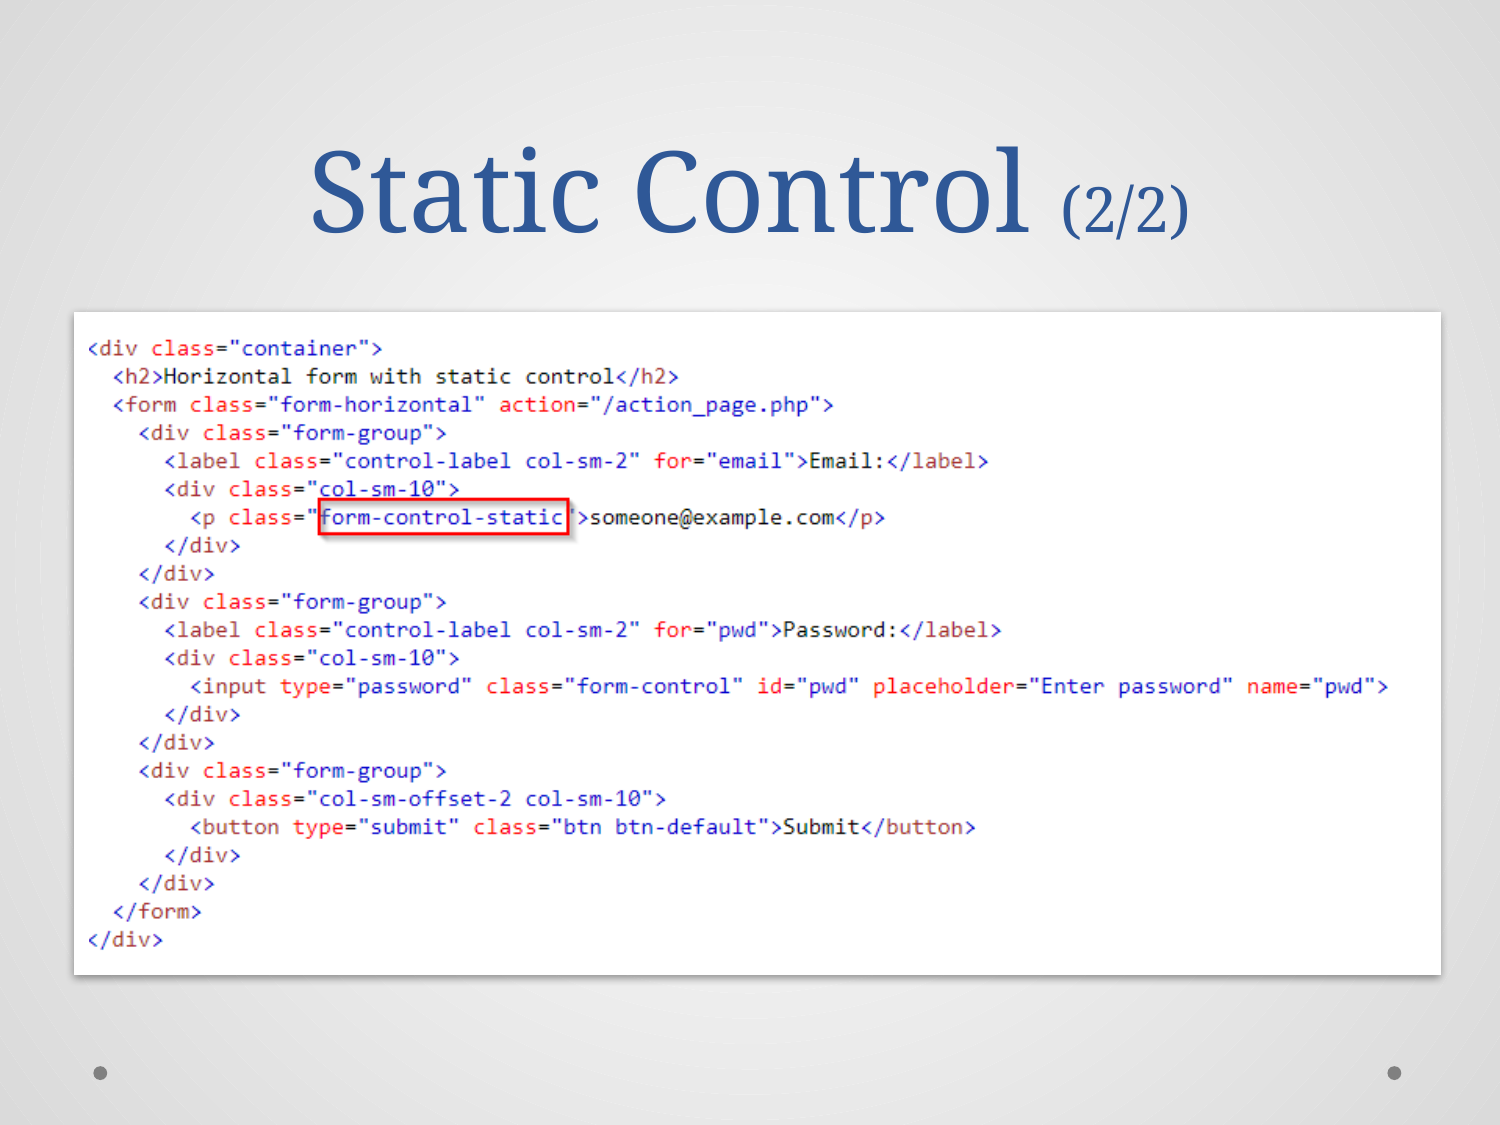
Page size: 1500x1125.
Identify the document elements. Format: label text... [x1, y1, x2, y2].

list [88, 325, 1427, 961]
title Static Control (2/2) [75, 0, 1425, 263]
